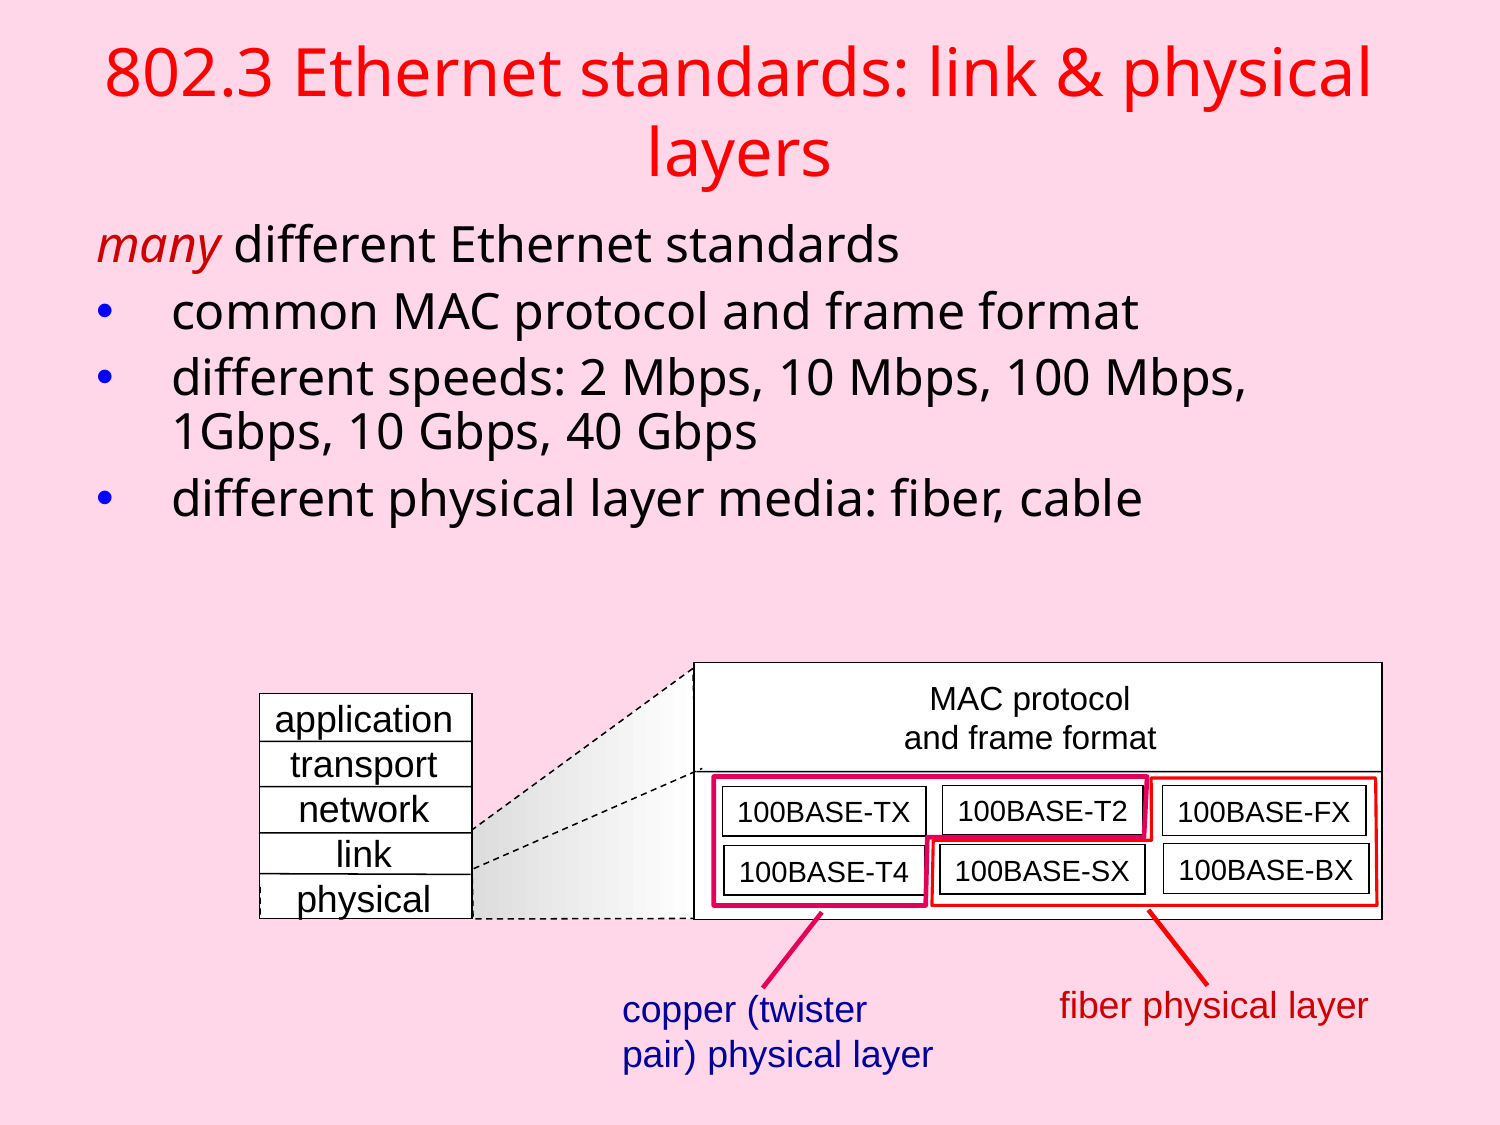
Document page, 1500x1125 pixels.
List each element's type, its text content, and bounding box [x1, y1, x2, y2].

text_box [694, 662, 1383, 776]
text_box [1150, 777, 1387, 1036]
text_box [477, 668, 694, 866]
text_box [604, 776, 1148, 1085]
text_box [258, 686, 473, 928]
title 802.3 Ethernet standards: link & physical layers [24, 15, 1455, 204]
text_box MAC protocol and frame format [888, 669, 1172, 764]
text_box [477, 815, 599, 919]
list many different Ethernet standards common MAC protocol and frame format different speeds: 2 Mbps, 10 Mbps, 100 Mbps, 1Gbps, 10 Gbps, 40 Gbps different physical layer media: fiber, cable [80, 211, 1357, 557]
